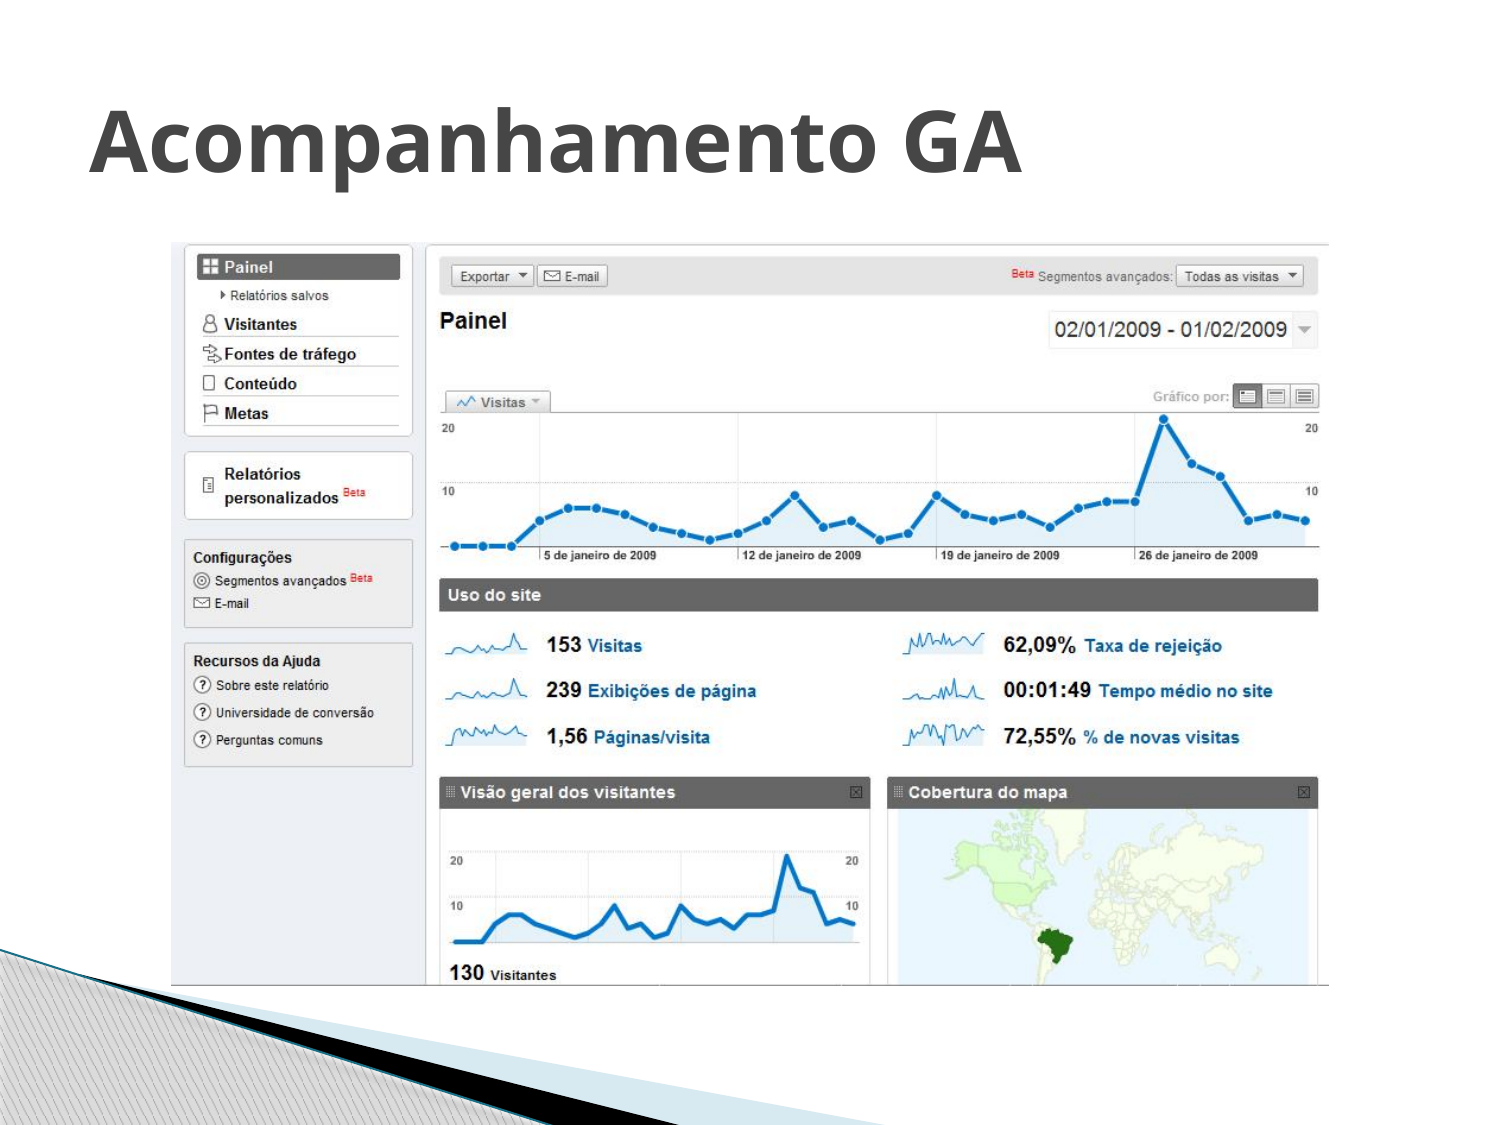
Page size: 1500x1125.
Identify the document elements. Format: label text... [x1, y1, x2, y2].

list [171, 242, 1329, 986]
title Acompanhamento GA [75, 45, 1425, 233]
